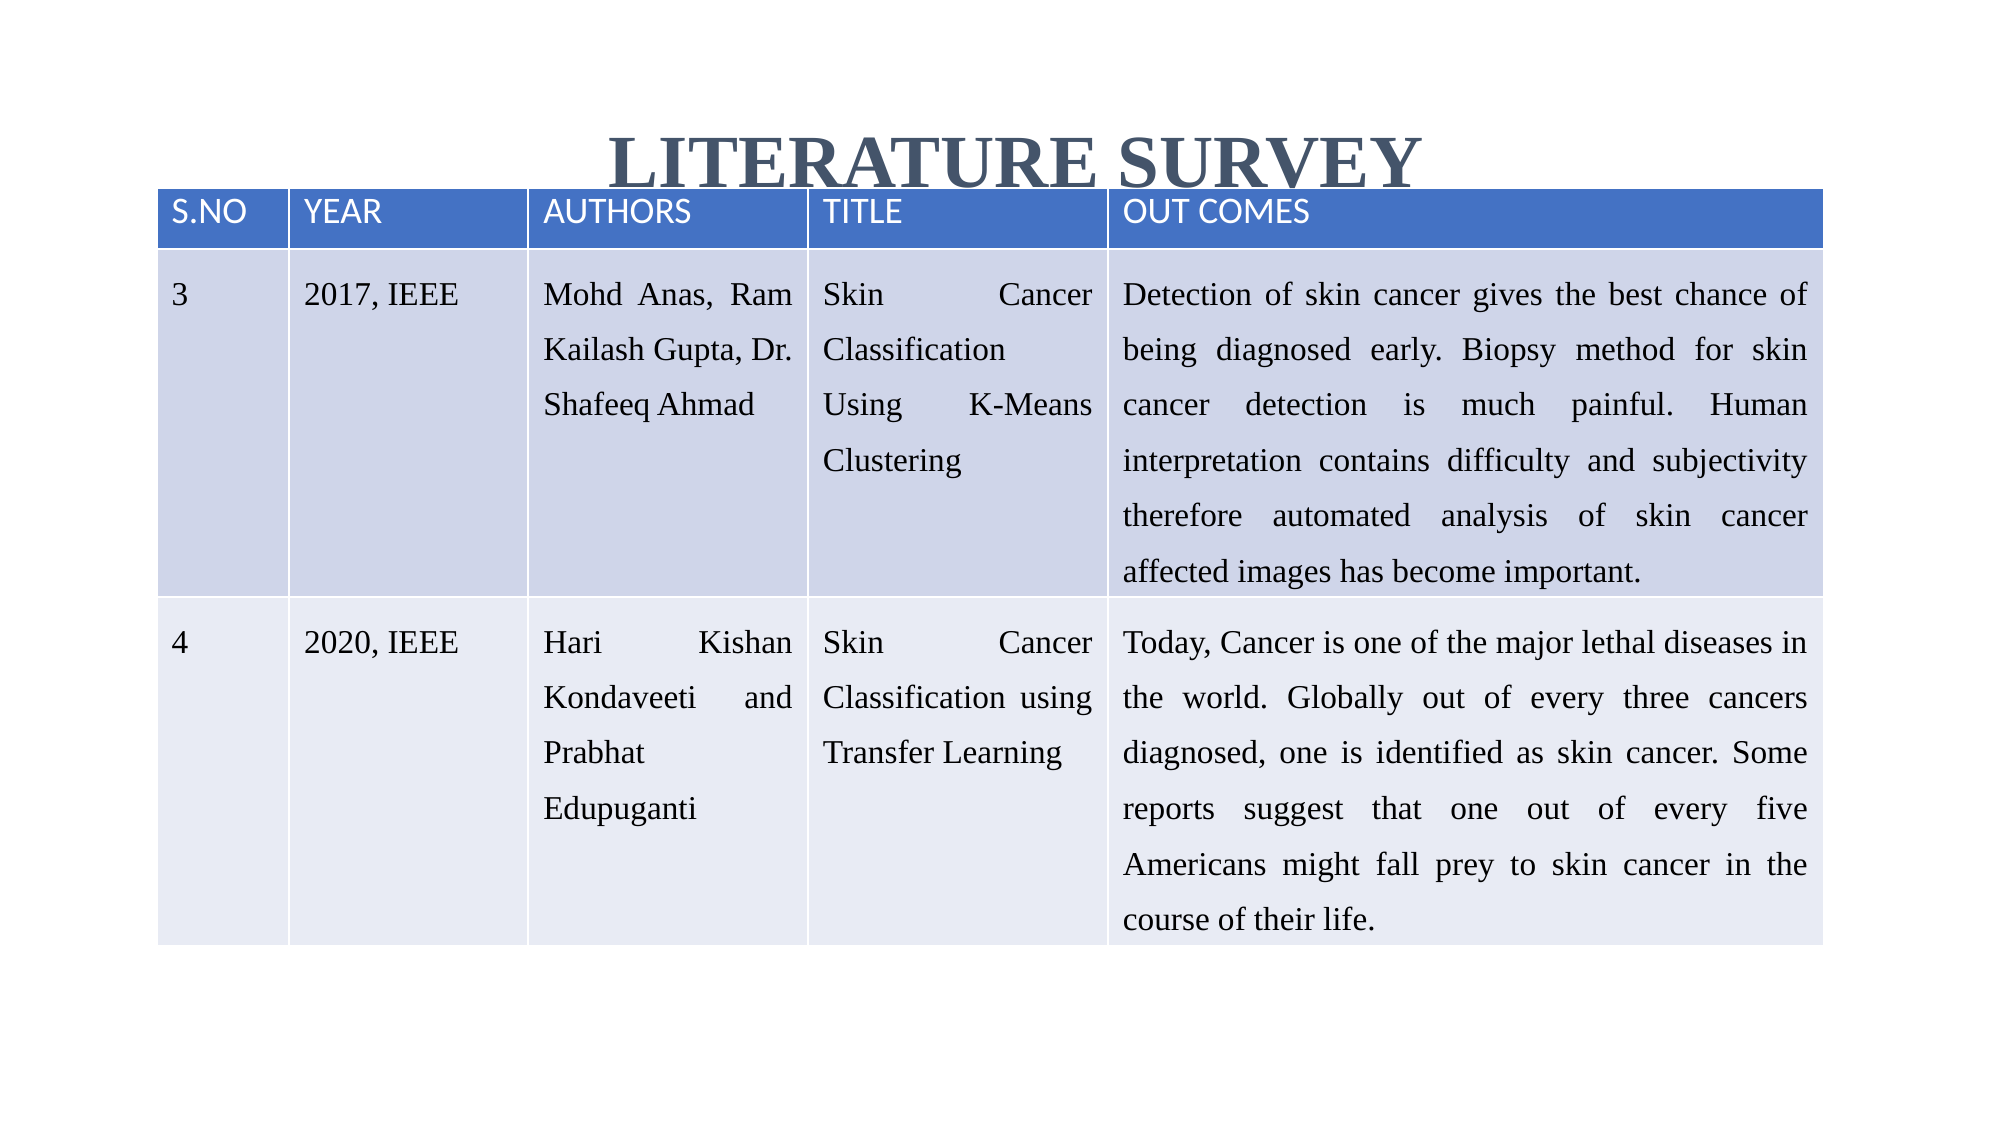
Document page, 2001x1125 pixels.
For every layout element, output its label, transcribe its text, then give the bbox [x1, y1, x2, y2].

table_header AUTHORS [529, 195, 807, 248]
table_cell 4 [158, 598, 288, 945]
table_cell Hari Kishan Kondaveeti and Prabhat Edupuganti [529, 598, 807, 945]
table_cell Mohd Anas, Ram Kailash Gupta, Dr. Shafeeq Ahmad [529, 250, 807, 596]
table_cell Detection of skin cancer gives the best chance of being diagnosed early. Biopsy method for skin cancer detection is much painful. Human interpretation contains difficulty and subjectivity therefore automated analysis of skin cancer affected images has become important. [1109, 250, 1823, 596]
text_box LITERATURE SURVEY [236, 41, 1647, 195]
table_cell Today, Cancer is one of the major lethal diseases in the world. Globally out of every three cancers diagnosed, one is identified as skin cancer. Some reports suggest that one out of every five Americans might fall prey to skin cancer in the course of their life. [1109, 598, 1823, 945]
table_cell 2020, IEEE [290, 598, 527, 945]
table_cell 2017, IEEE [290, 250, 527, 596]
table_header YEAR [290, 195, 527, 248]
table_header OUT COMES [1109, 189, 1823, 248]
table_cell Skin Cancer Classification using Transfer Learning [809, 598, 1107, 945]
table_header S.NO [158, 189, 288, 248]
table_cell Skin Cancer Classification Using K-Means Clustering [809, 250, 1107, 596]
table_header TITLE [809, 195, 1107, 248]
table_cell 3 [158, 250, 288, 596]
